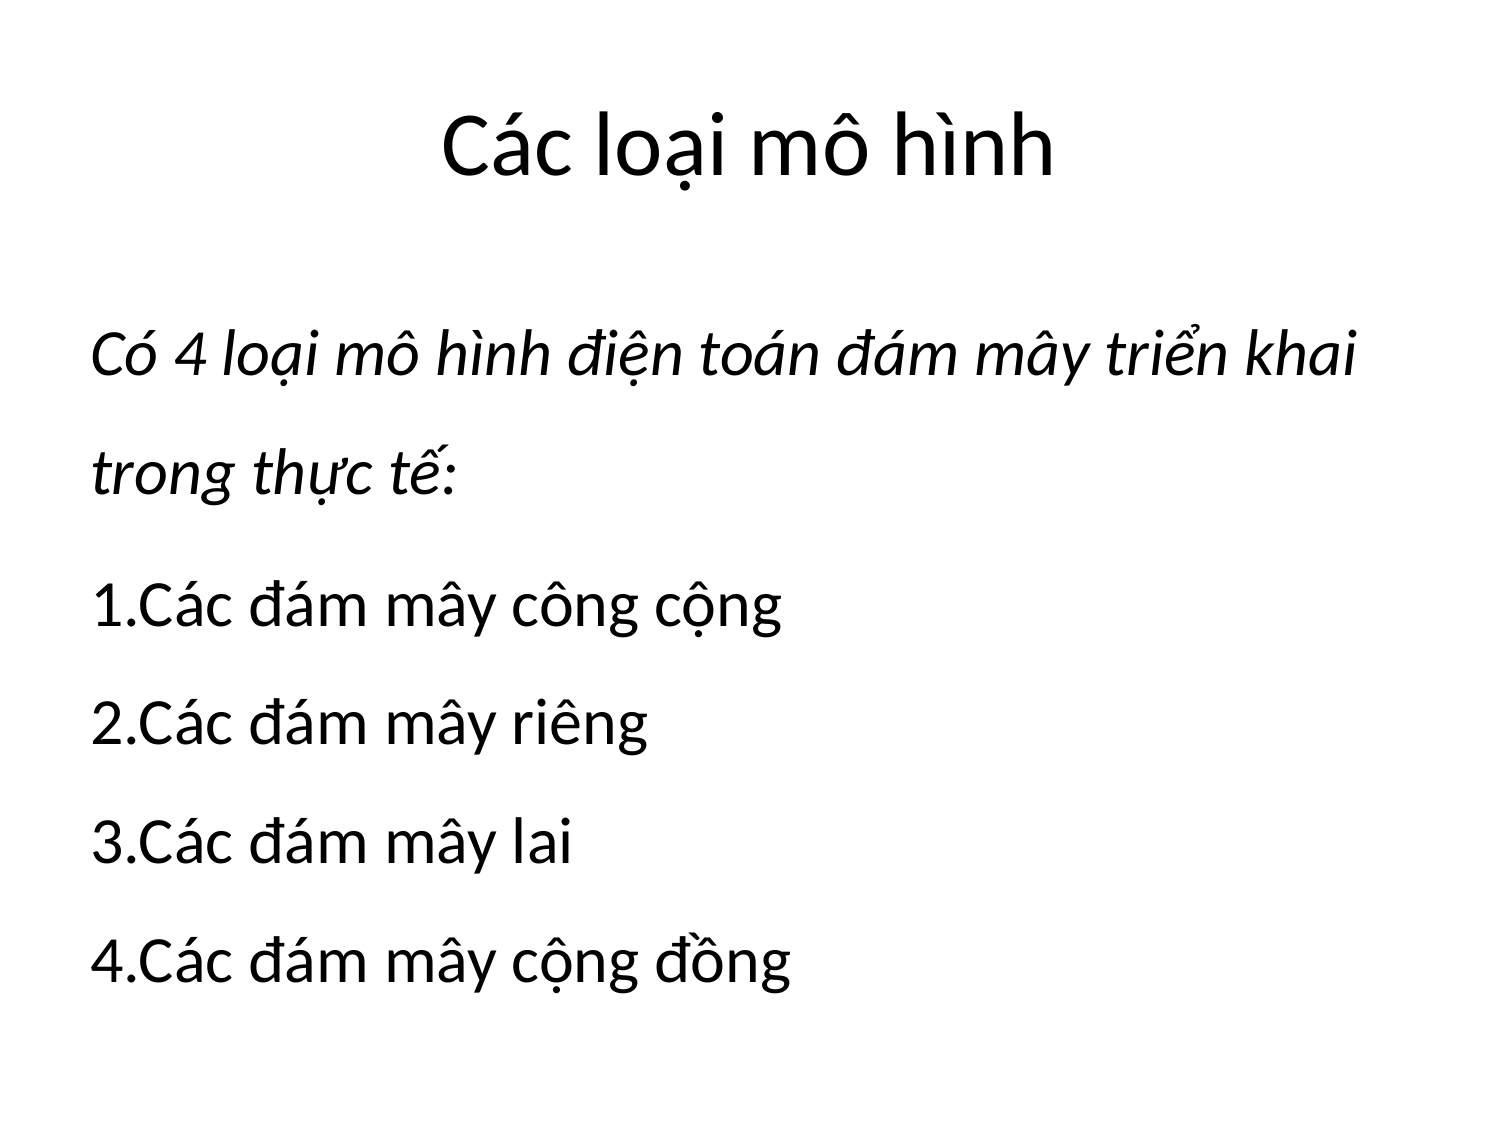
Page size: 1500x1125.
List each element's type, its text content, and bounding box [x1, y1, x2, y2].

title Các loại mô hình [75, 45, 1425, 233]
list Có 4 loại mô hình điện toán đám mây triển khai trong thực tế: 1.Các đám mây công cộng 2.Các đám mây riêng 3.Các đám mây lai 4.Các đám mây cộng đồng [75, 262, 1425, 1005]
